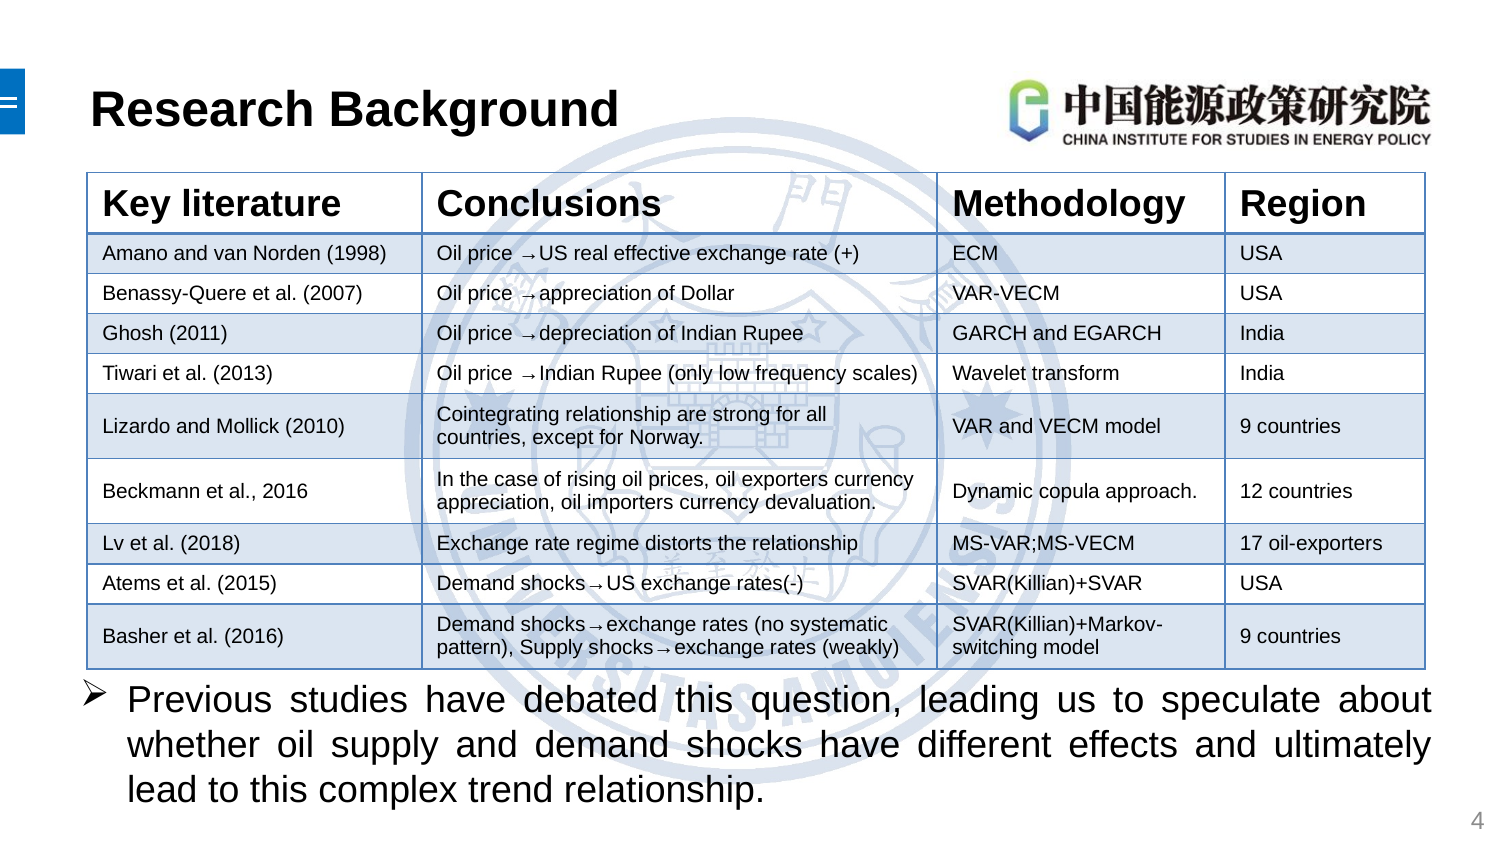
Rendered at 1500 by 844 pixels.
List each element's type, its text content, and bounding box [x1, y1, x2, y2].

picture [398, 71, 1450, 172]
table_cell MS-VAR;MS-VECM [938, 524, 1224, 563]
table_cell India [1226, 314, 1424, 353]
table_cell In the case of rising oil prices, oil exporters currency appreciation, oil importers currency devaluation. [423, 459, 936, 523]
table_cell Atems et al. (2015) [88, 565, 421, 603]
text_box Research Background [74, 71, 675, 142]
table_header Region [1226, 173, 1424, 232]
table_cell Basher et al. (2016) [88, 605, 421, 668]
table_cell Demand shocks→exchange rates (no systematic pattern), Supply shocks→exchange rates (weakly) [423, 605, 936, 668]
table_cell Oil price →Indian Rupee (only low frequency scales) [423, 354, 936, 393]
text_box Previous studies have debated this question, leading us to speculate about whether oil supply and demand shocks have different effects and ultimately lead to this complex trend relationship. [65, 667, 1447, 818]
table_cell 9 countries [1226, 394, 1424, 458]
table_cell Benassy-Quere et al. (2007) [88, 274, 421, 313]
slide_number 4 [1424, 796, 1500, 842]
table_cell USA [1226, 565, 1424, 603]
table_cell 17 oil-exporters [1226, 524, 1424, 563]
table_header Key literature [88, 173, 421, 232]
table_cell Oil price →US real effective exchange rate (+) [423, 235, 936, 273]
table_cell 12 countries [1226, 459, 1424, 523]
table_cell Oil price →appreciation of Dollar [423, 274, 936, 313]
table_cell Exchange rate regime distorts the relationship [423, 524, 936, 563]
table_cell Beckmann et al., 2016 [88, 459, 421, 523]
table_cell SVAR(Killian)+SVAR [938, 565, 1224, 603]
table_cell Oil price →depreciation of Indian Rupee [423, 314, 936, 353]
table_cell Ghosh (2011) [88, 314, 421, 353]
table_cell Tiwari et al. (2013) [88, 354, 421, 393]
table_cell ECM [938, 235, 1224, 273]
table_cell VAR-VECM [938, 274, 1224, 313]
table_cell Cointegrating relationship are strong for all countries, except for Norway. [423, 394, 936, 458]
table_cell India [1226, 354, 1424, 393]
table_header Methodology [938, 173, 1224, 232]
table_cell USA [1226, 274, 1424, 313]
table_cell SVAR(Killian)+Markov-switching model [938, 605, 1224, 668]
table_cell 9 countries [1226, 605, 1424, 668]
table_cell Amano and van Norden (1998) [88, 235, 421, 273]
table_cell Lizardo and Mollick (2010) [88, 394, 421, 458]
table_cell GARCH and EGARCH [938, 314, 1224, 353]
table_cell VAR and VECM model [938, 394, 1224, 458]
table_cell USA [1226, 235, 1424, 273]
table_cell Lv et al. (2018) [88, 524, 421, 563]
table_cell Wavelet transform [938, 354, 1224, 393]
table_cell Dynamic copula approach. [938, 459, 1224, 523]
table_header Conclusions [423, 173, 936, 232]
table_cell Demand shocks→US exchange rates(-) [423, 565, 936, 603]
